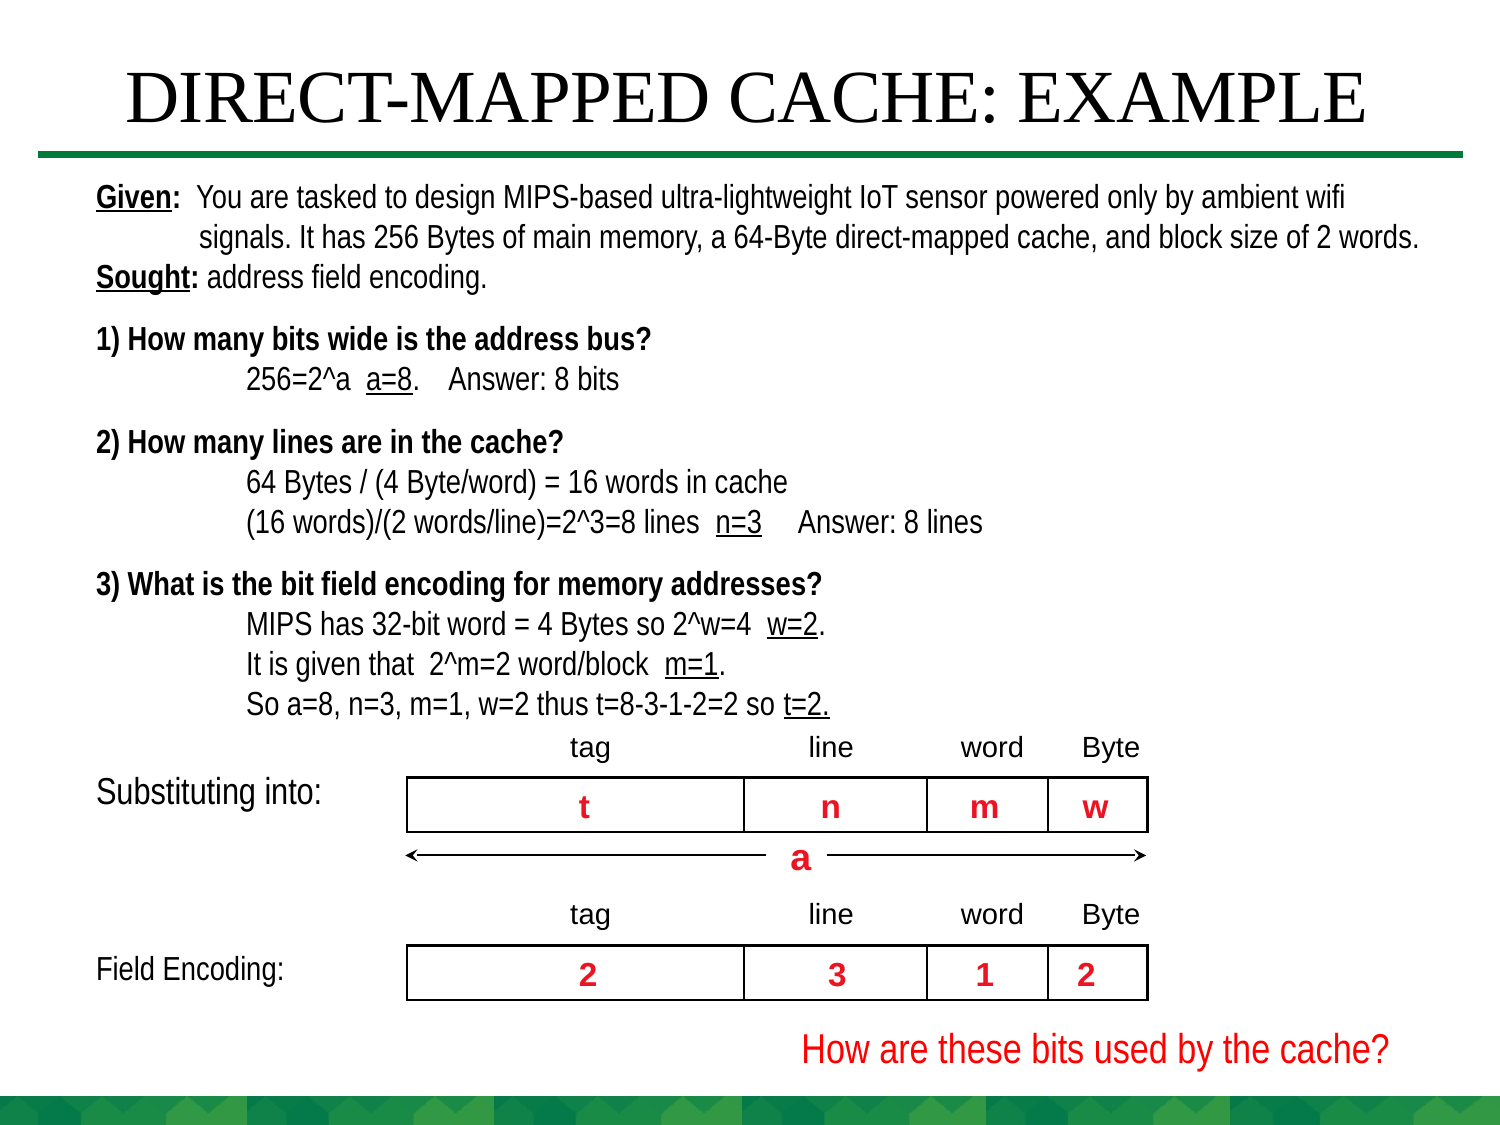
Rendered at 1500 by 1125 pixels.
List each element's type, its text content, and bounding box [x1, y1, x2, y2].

picture [0, 1096, 1500, 1125]
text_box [406, 888, 1198, 1002]
text_box DIRECT-MAPPED CACHE: EXAMPLE [24, 50, 1469, 179]
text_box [405, 720, 1198, 886]
